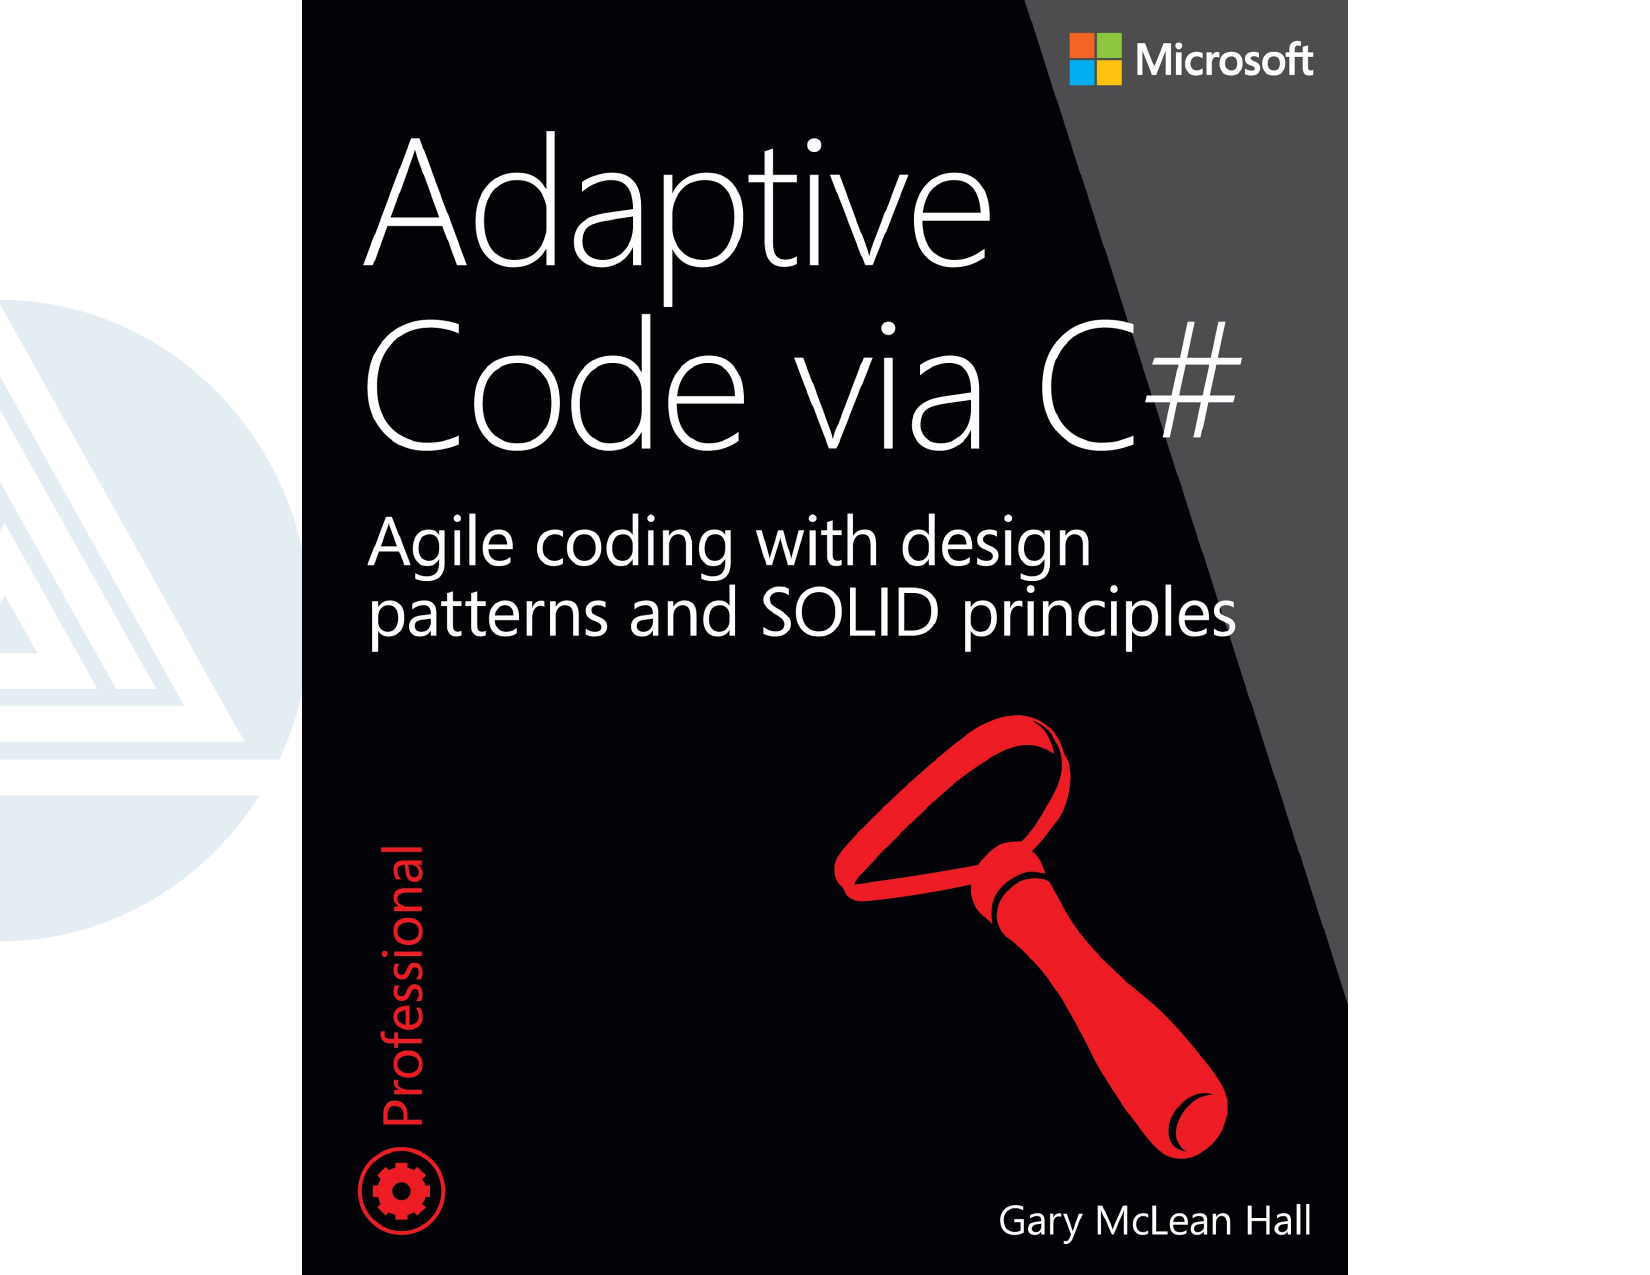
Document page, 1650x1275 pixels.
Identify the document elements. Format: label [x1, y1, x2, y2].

picture [302, 0, 1348, 1275]
